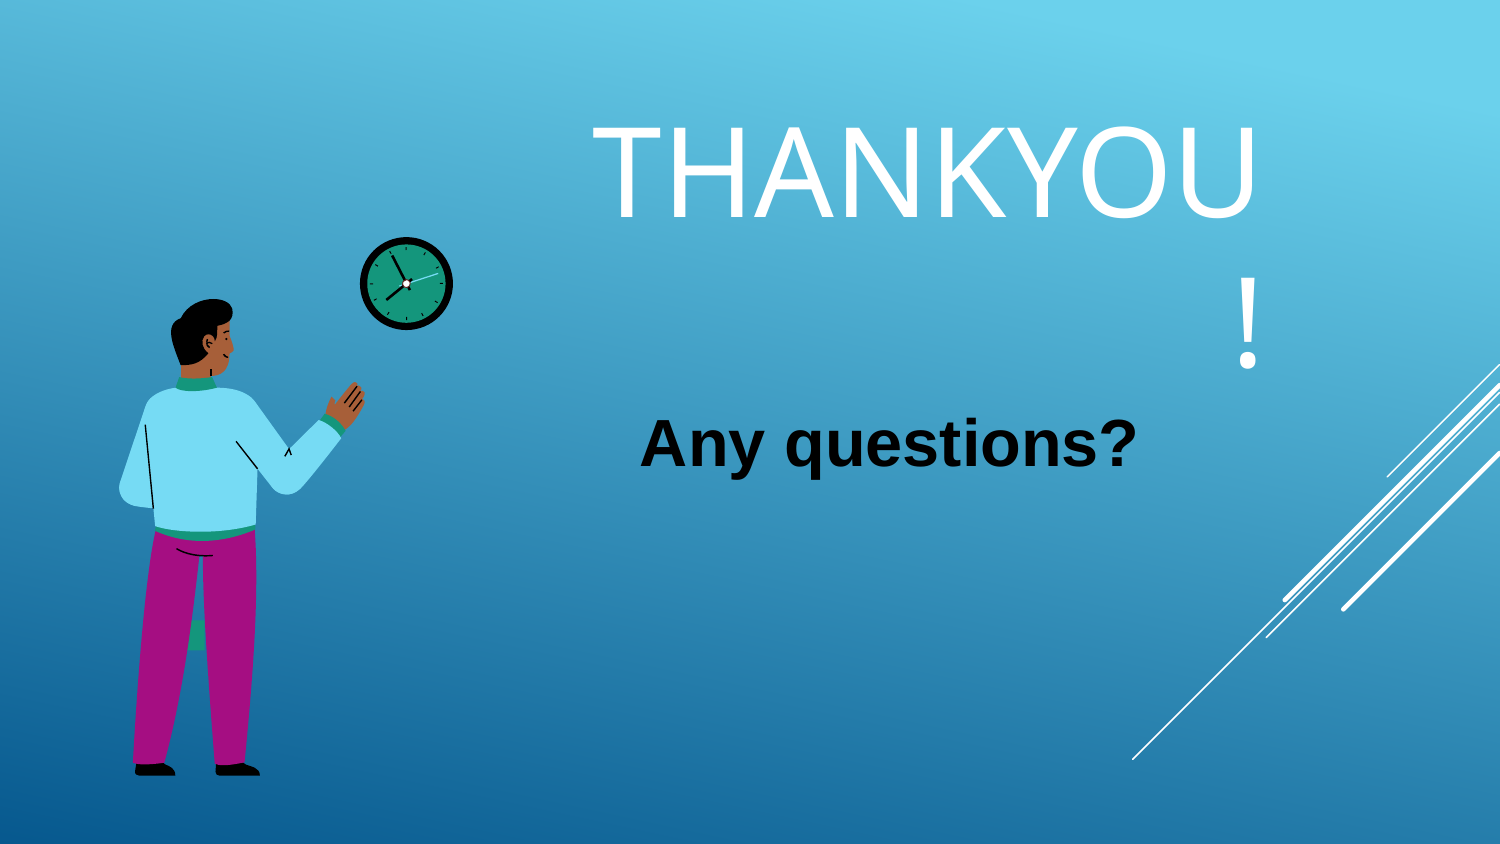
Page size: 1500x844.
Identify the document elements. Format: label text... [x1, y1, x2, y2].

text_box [116, 236, 454, 776]
text_box Any questions? [454, 384, 1156, 577]
title Thankyou! [550, 77, 1280, 290]
